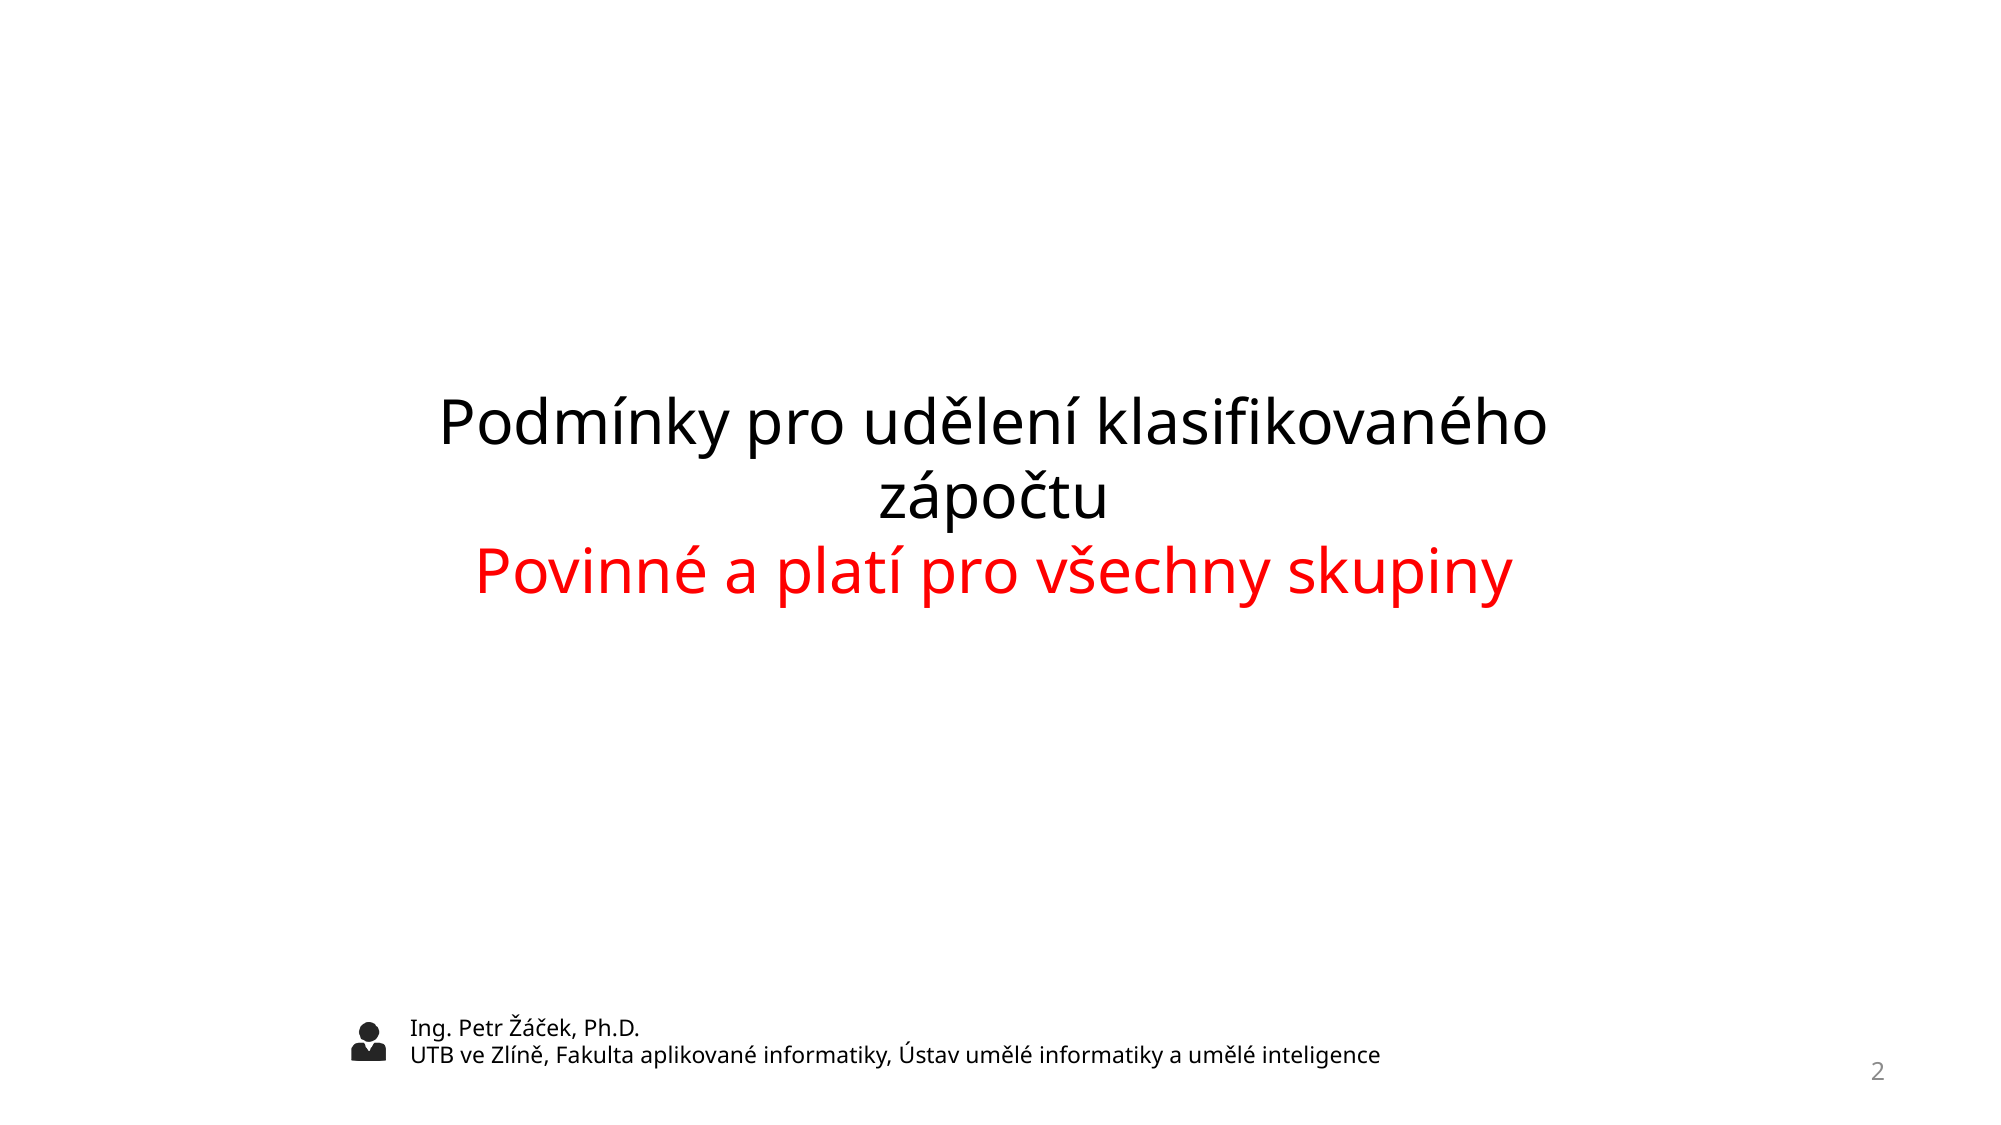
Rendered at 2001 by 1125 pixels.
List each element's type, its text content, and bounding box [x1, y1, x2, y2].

slide_number 2 [1433, 1042, 1900, 1103]
footer Ing. Petr Žáček, Ph.D. UTB ve Zlíně, Fakulta aplikované informatiky, Ústav umělé informatiky a umělé inteligence [395, 999, 1519, 1083]
title Podmínky pro udělení klasifikovaného zápočtu Povinné a platí pro všechny skupiny [362, 373, 1626, 615]
picture [351, 1021, 386, 1062]
